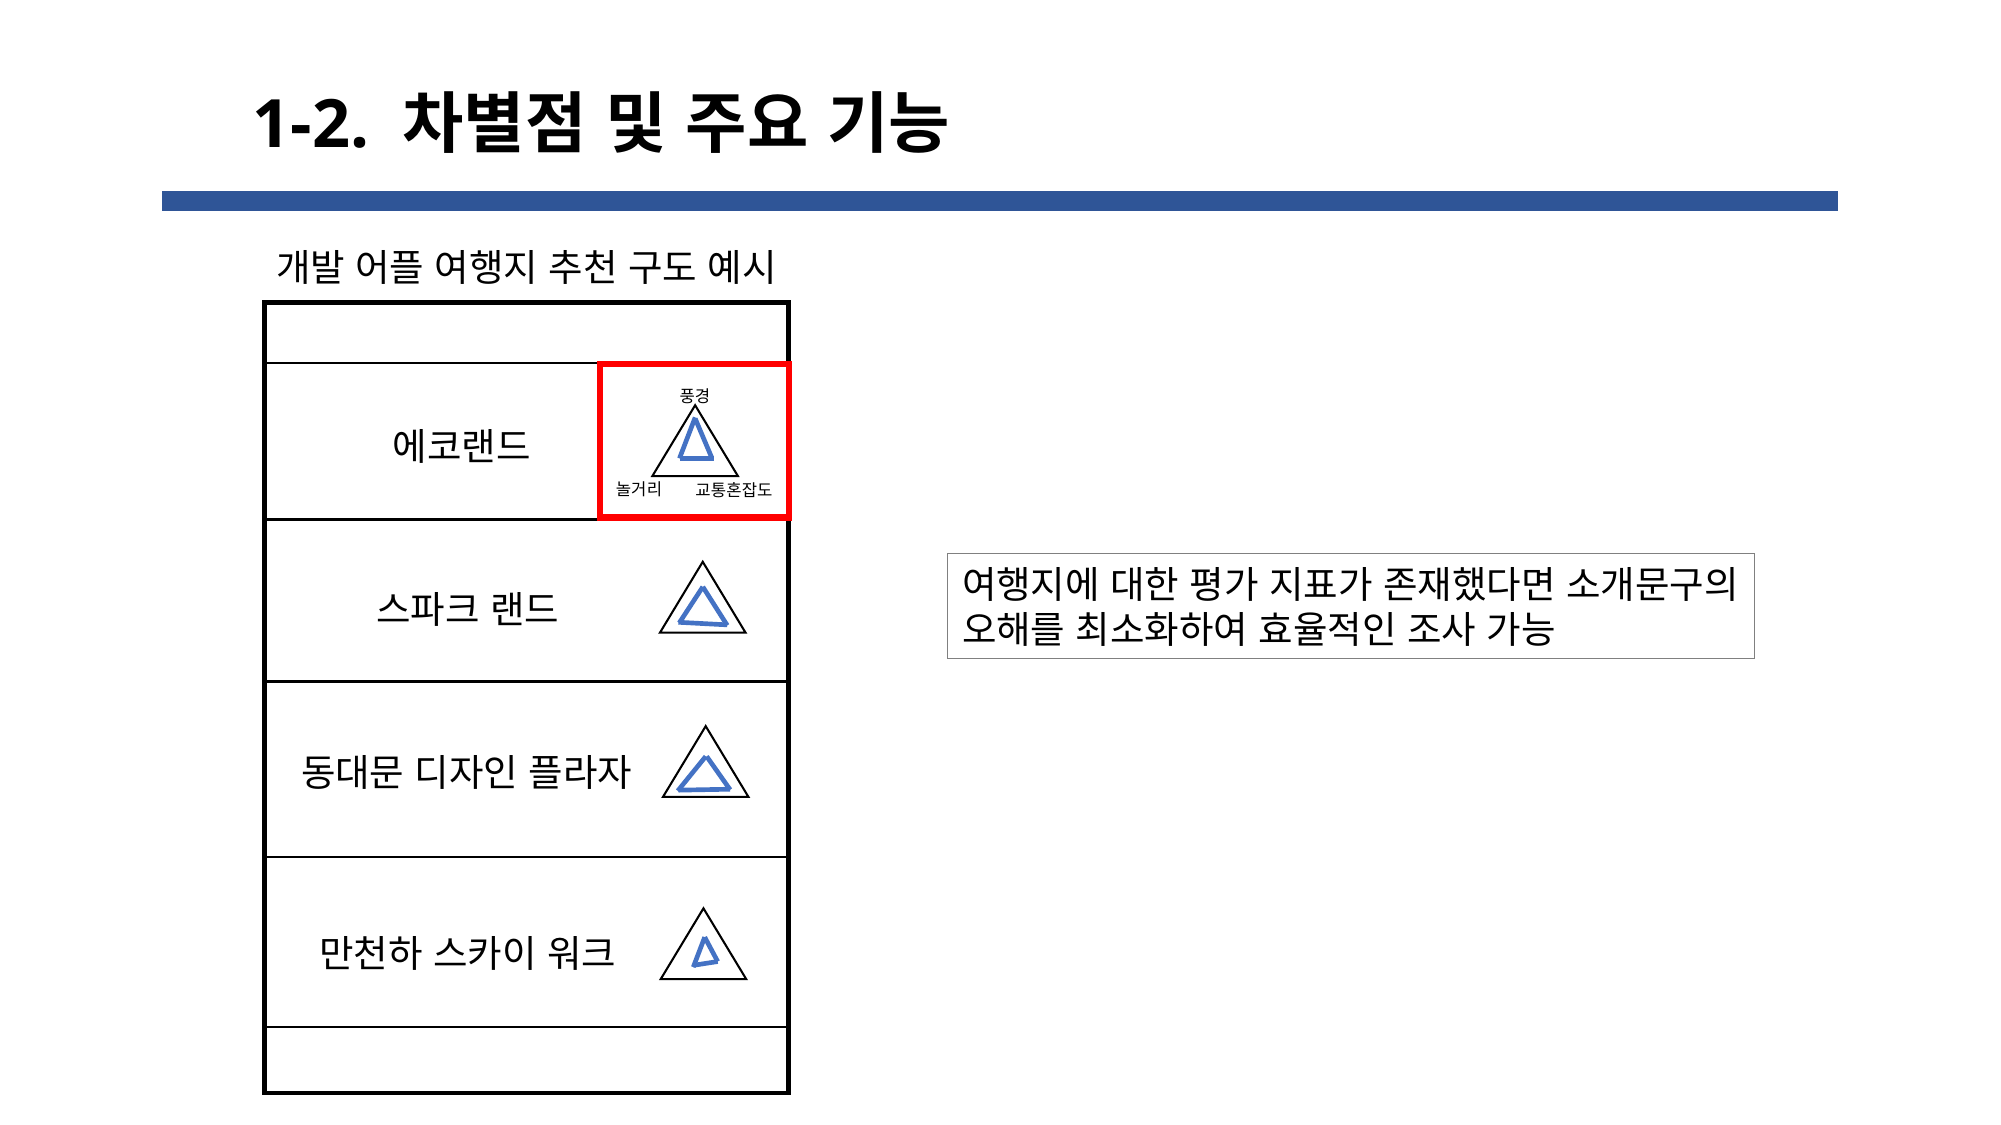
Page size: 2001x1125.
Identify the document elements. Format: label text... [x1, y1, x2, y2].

text_box 동대문 디자인 플라자 [286, 741, 648, 802]
text_box [263, 681, 789, 858]
text_box [263, 518, 789, 681]
text_box 1-2. 차별점 및 주요 기능 [237, 73, 966, 168]
text_box [264, 856, 790, 1028]
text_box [660, 908, 747, 980]
text_box 에코랜드 [377, 415, 546, 476]
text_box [662, 726, 749, 797]
text_box 만천하 스카이 워크 [304, 922, 632, 982]
text_box [599, 363, 790, 519]
text_box [263, 362, 788, 518]
text_box 여행지에 대한 평가 지표가 존재했다면 소개문구의 오해를 최소화하여 효율적인 조사 가능 [947, 553, 1755, 659]
text_box 스파크 랜드 [361, 578, 575, 639]
text_box 개발 어플 여행지 추천 구도 예시 [261, 236, 793, 297]
text_box [264, 302, 790, 363]
text_box [264, 1028, 790, 1094]
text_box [652, 405, 738, 477]
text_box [659, 561, 746, 633]
